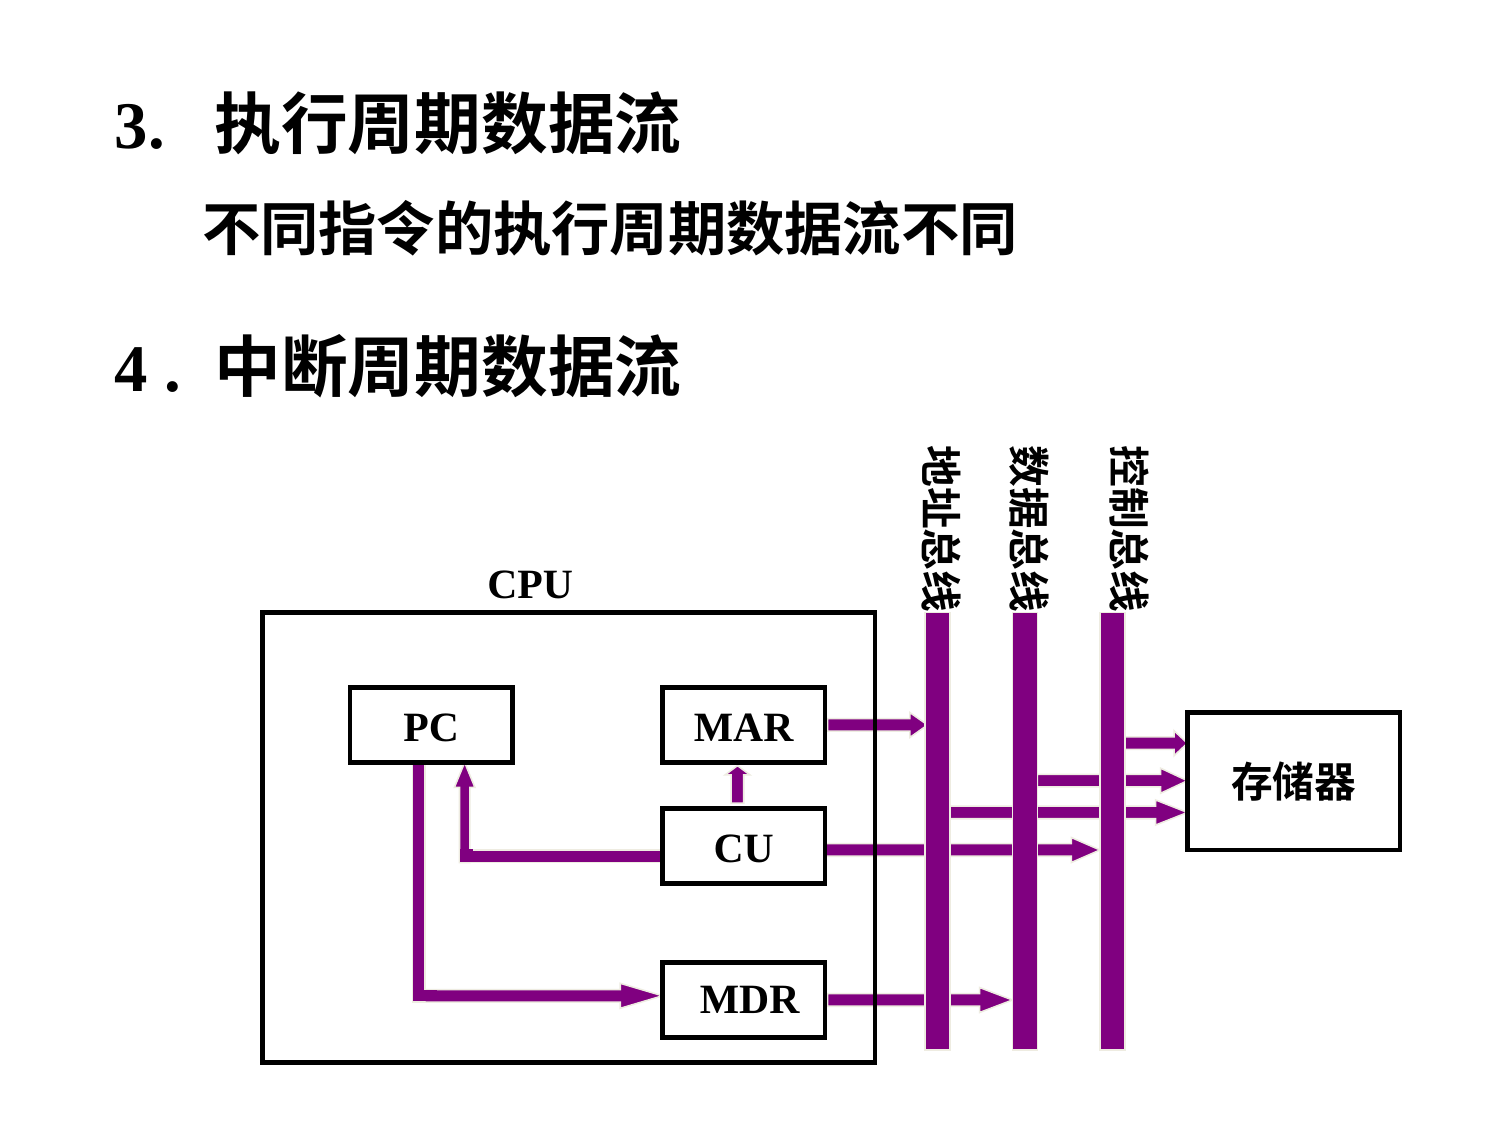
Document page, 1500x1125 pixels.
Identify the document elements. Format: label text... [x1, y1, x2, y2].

text_box 不同指令的执行周期数据流不同 [187, 184, 1063, 270]
text_box 3. 执行周期数据流 [99, 74, 1038, 170]
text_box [262, 430, 1401, 1063]
text_box 4 . 中断周期数据流 [99, 317, 1038, 413]
